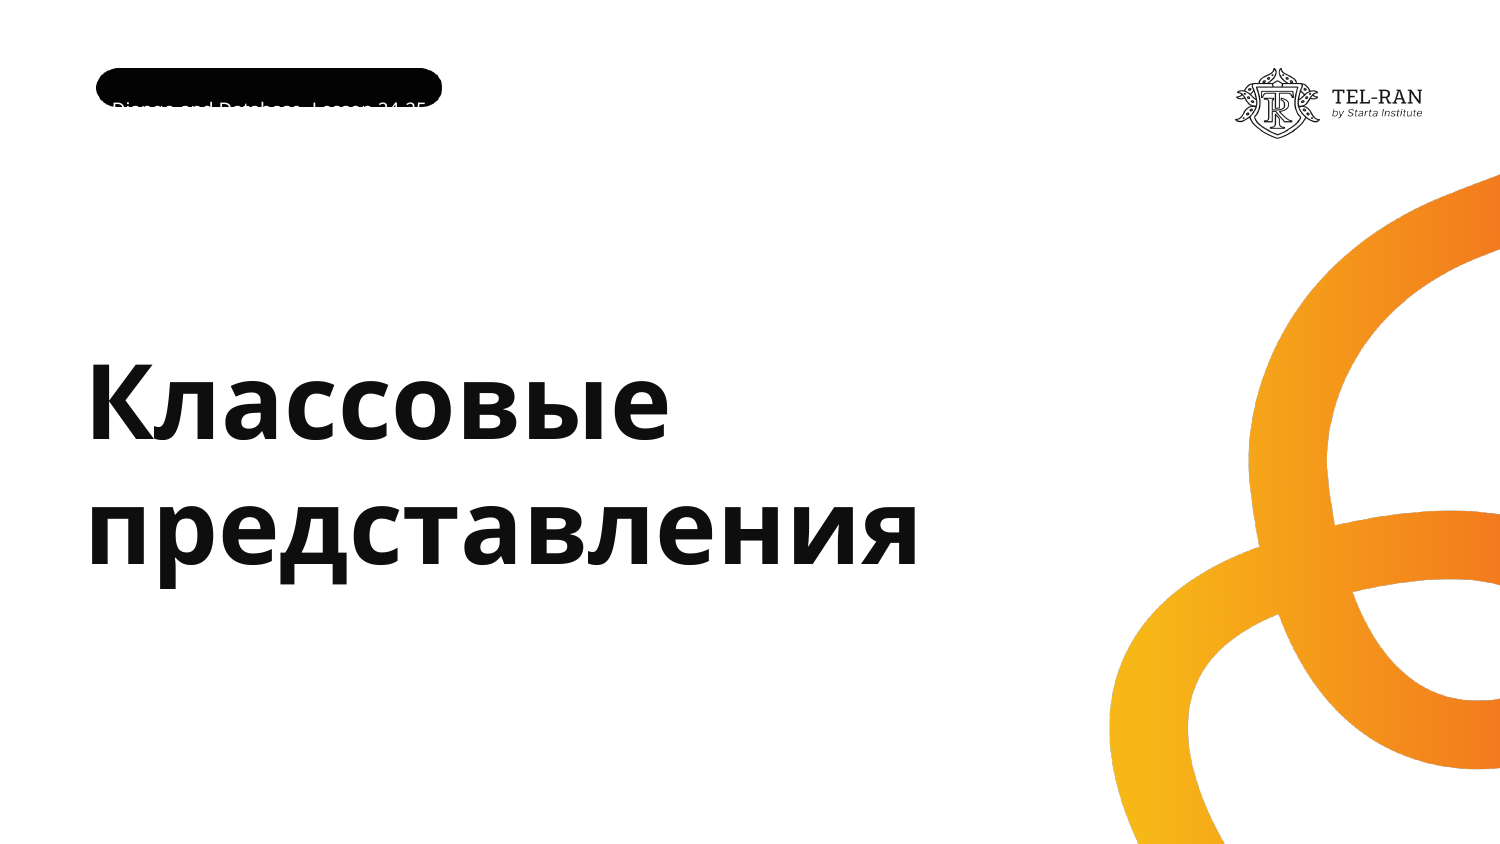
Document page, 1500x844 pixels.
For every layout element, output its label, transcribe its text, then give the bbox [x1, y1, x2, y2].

text_box Классовые представления [84, 335, 877, 604]
picture [96, 68, 442, 107]
picture [882, 2, 1500, 843]
